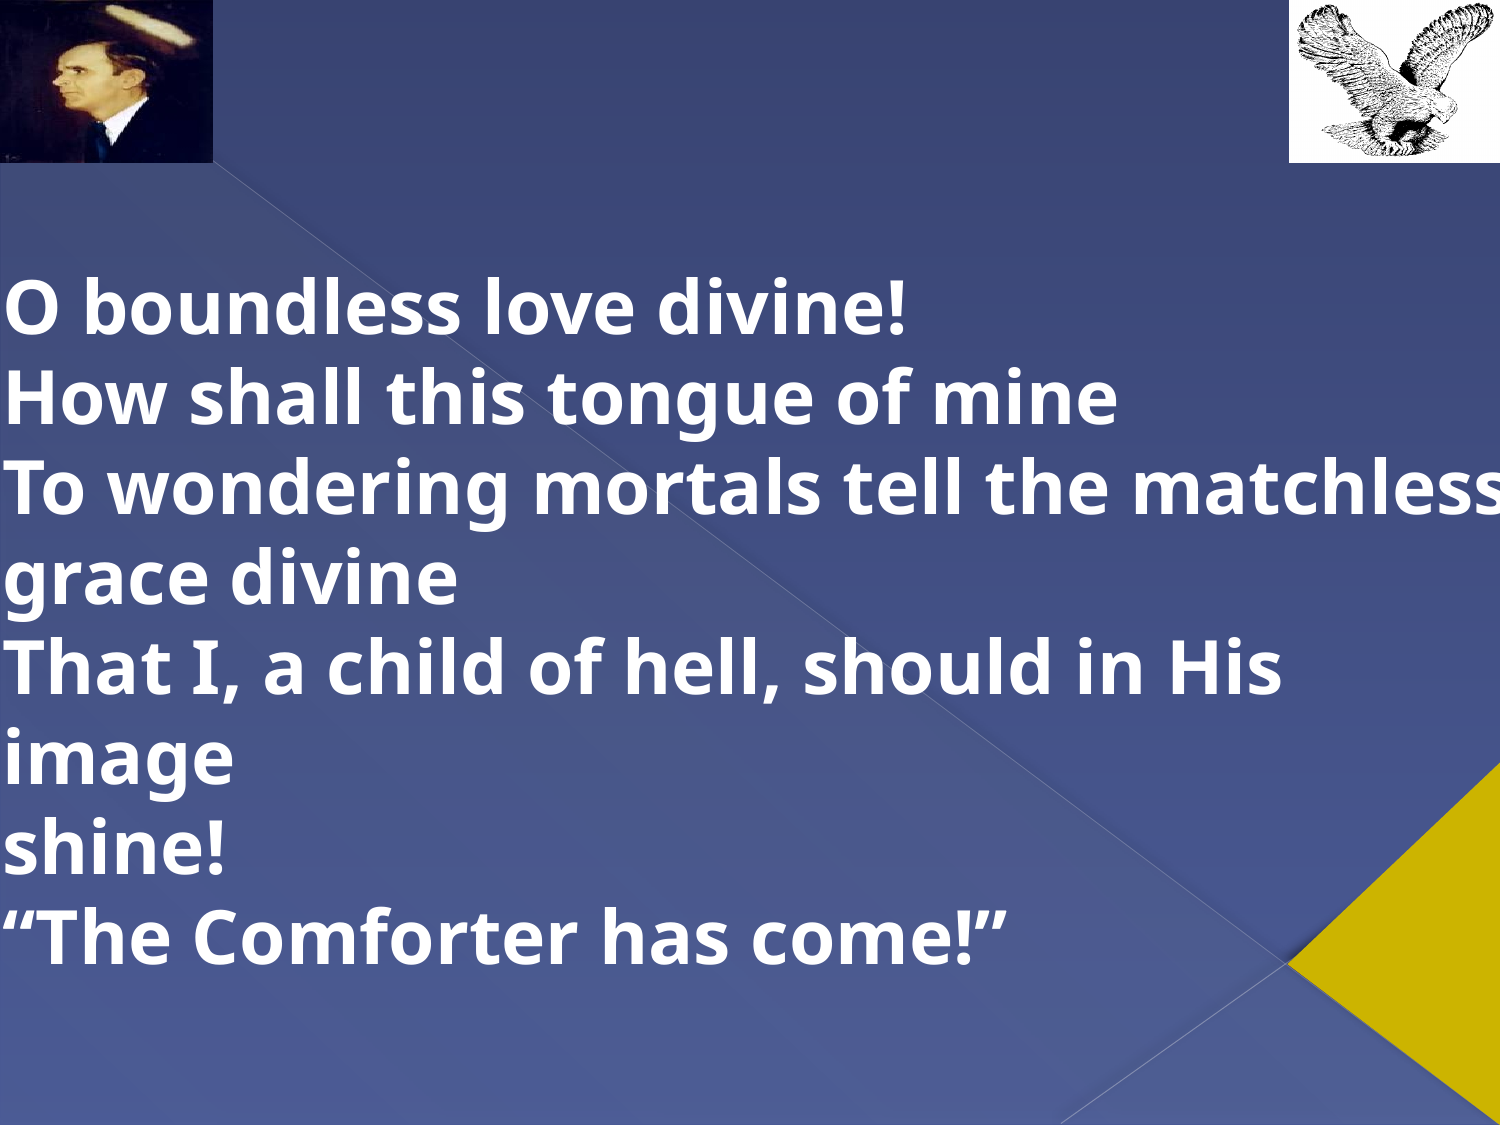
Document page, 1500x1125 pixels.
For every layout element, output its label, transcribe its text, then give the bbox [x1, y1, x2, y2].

picture [1288, 0, 1500, 163]
text_box O boundless love divine! How shall this tongue of mine To wondering mortals tell the matchless grace divine That I, a child of hell, should in His image shine! “The Comforter has come!” [0, 162, 1500, 988]
text_box [1315, 988, 1500, 1125]
picture [0, 0, 213, 163]
